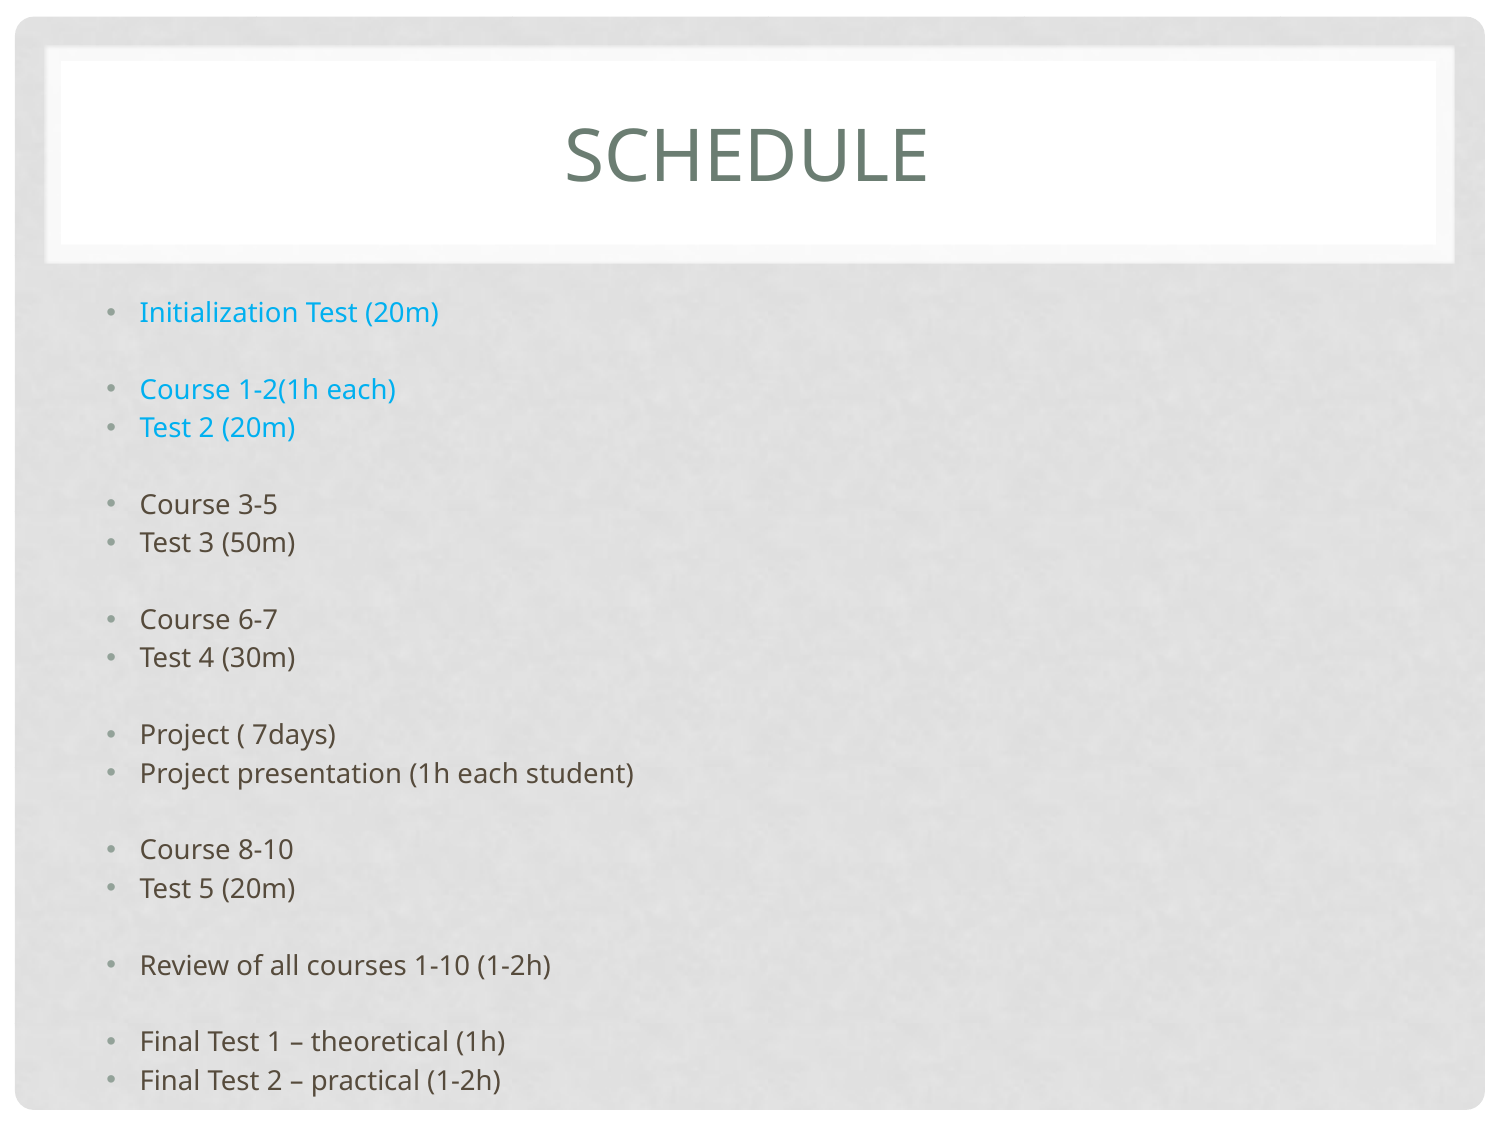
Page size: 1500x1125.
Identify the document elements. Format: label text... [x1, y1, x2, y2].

title Schedule [69, 66, 1425, 238]
list Initialization Test (20m) Course 1-2(1h each) Test 2 (20m) Course 3-5 Test 3 (50m) Course 6-7 Test 4 (30m) Project ( 7days) Project presentation (1h each student) Course 8-10 Test 5 (20m) Review of all courses 1-10 (1-2h) Final Test 1 – theoretical (1h) Final Test 2 – practical (1-2h) [75, 287, 1425, 1106]
